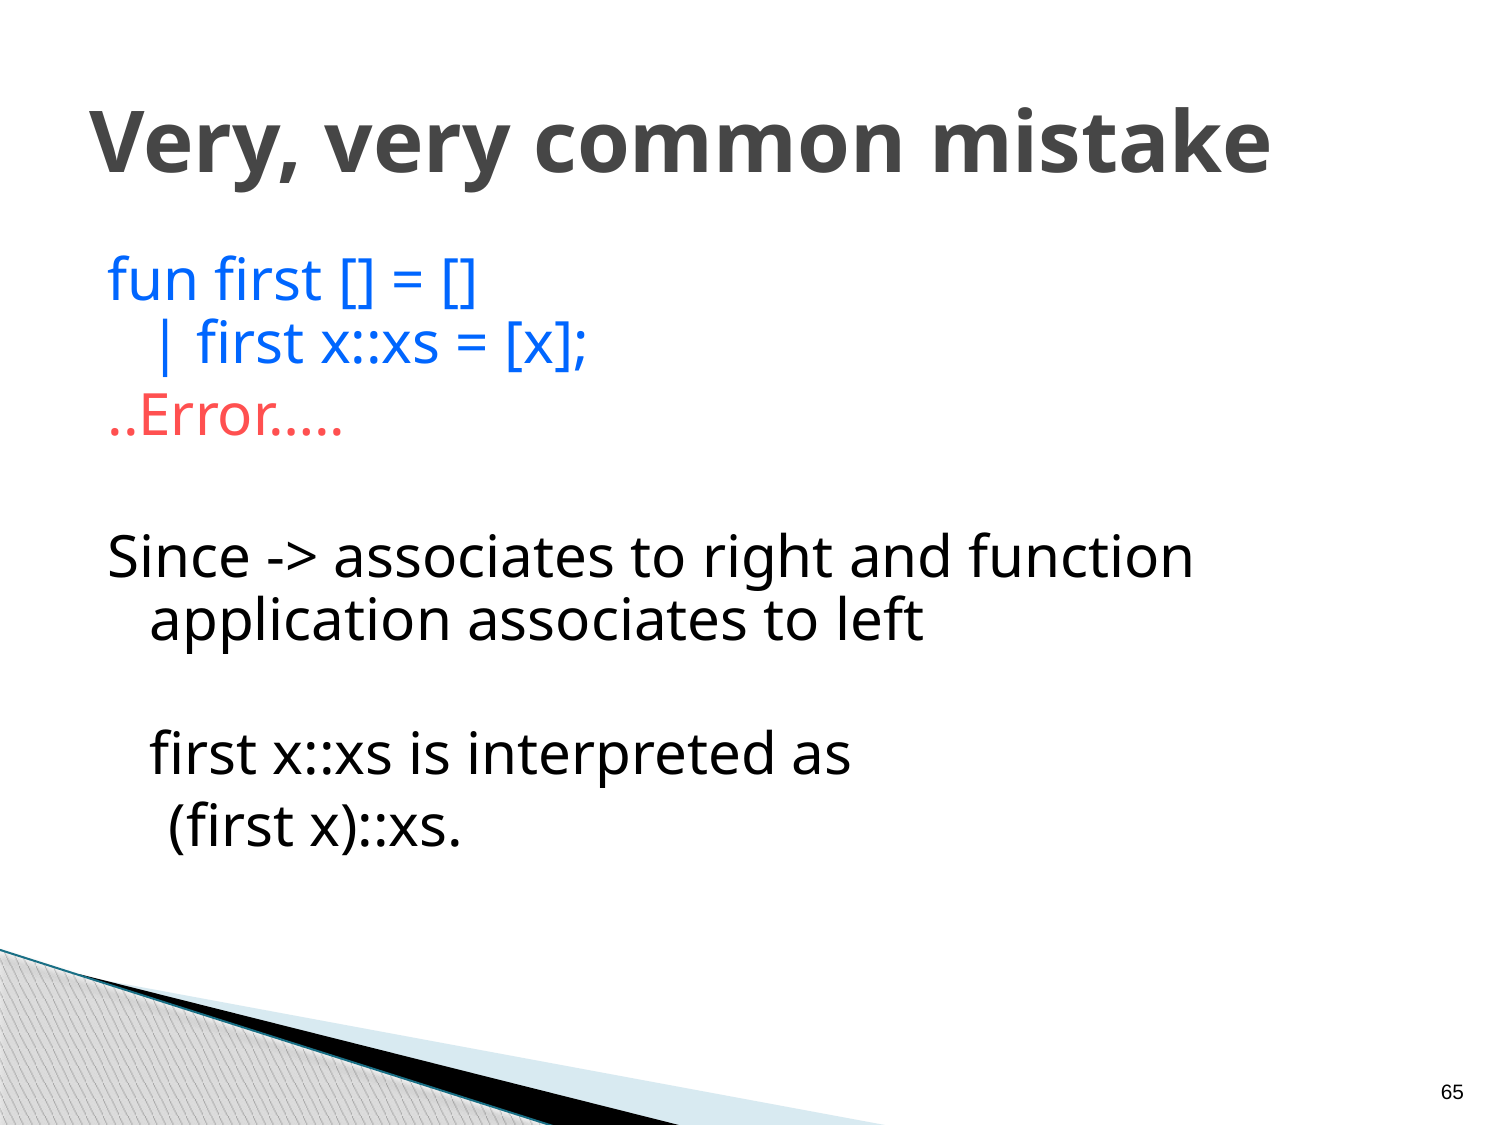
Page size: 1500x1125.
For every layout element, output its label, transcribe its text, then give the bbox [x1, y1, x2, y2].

list fun first [] = [] | first x::xs = [x]; ..Error….. Since -> associates to right and function application associates to left first x::xs is interpreted as (first x)::xs. [75, 243, 1425, 986]
slide_number 65 [1418, 1051, 1479, 1112]
title Very, very common mistake [75, 45, 1425, 233]
